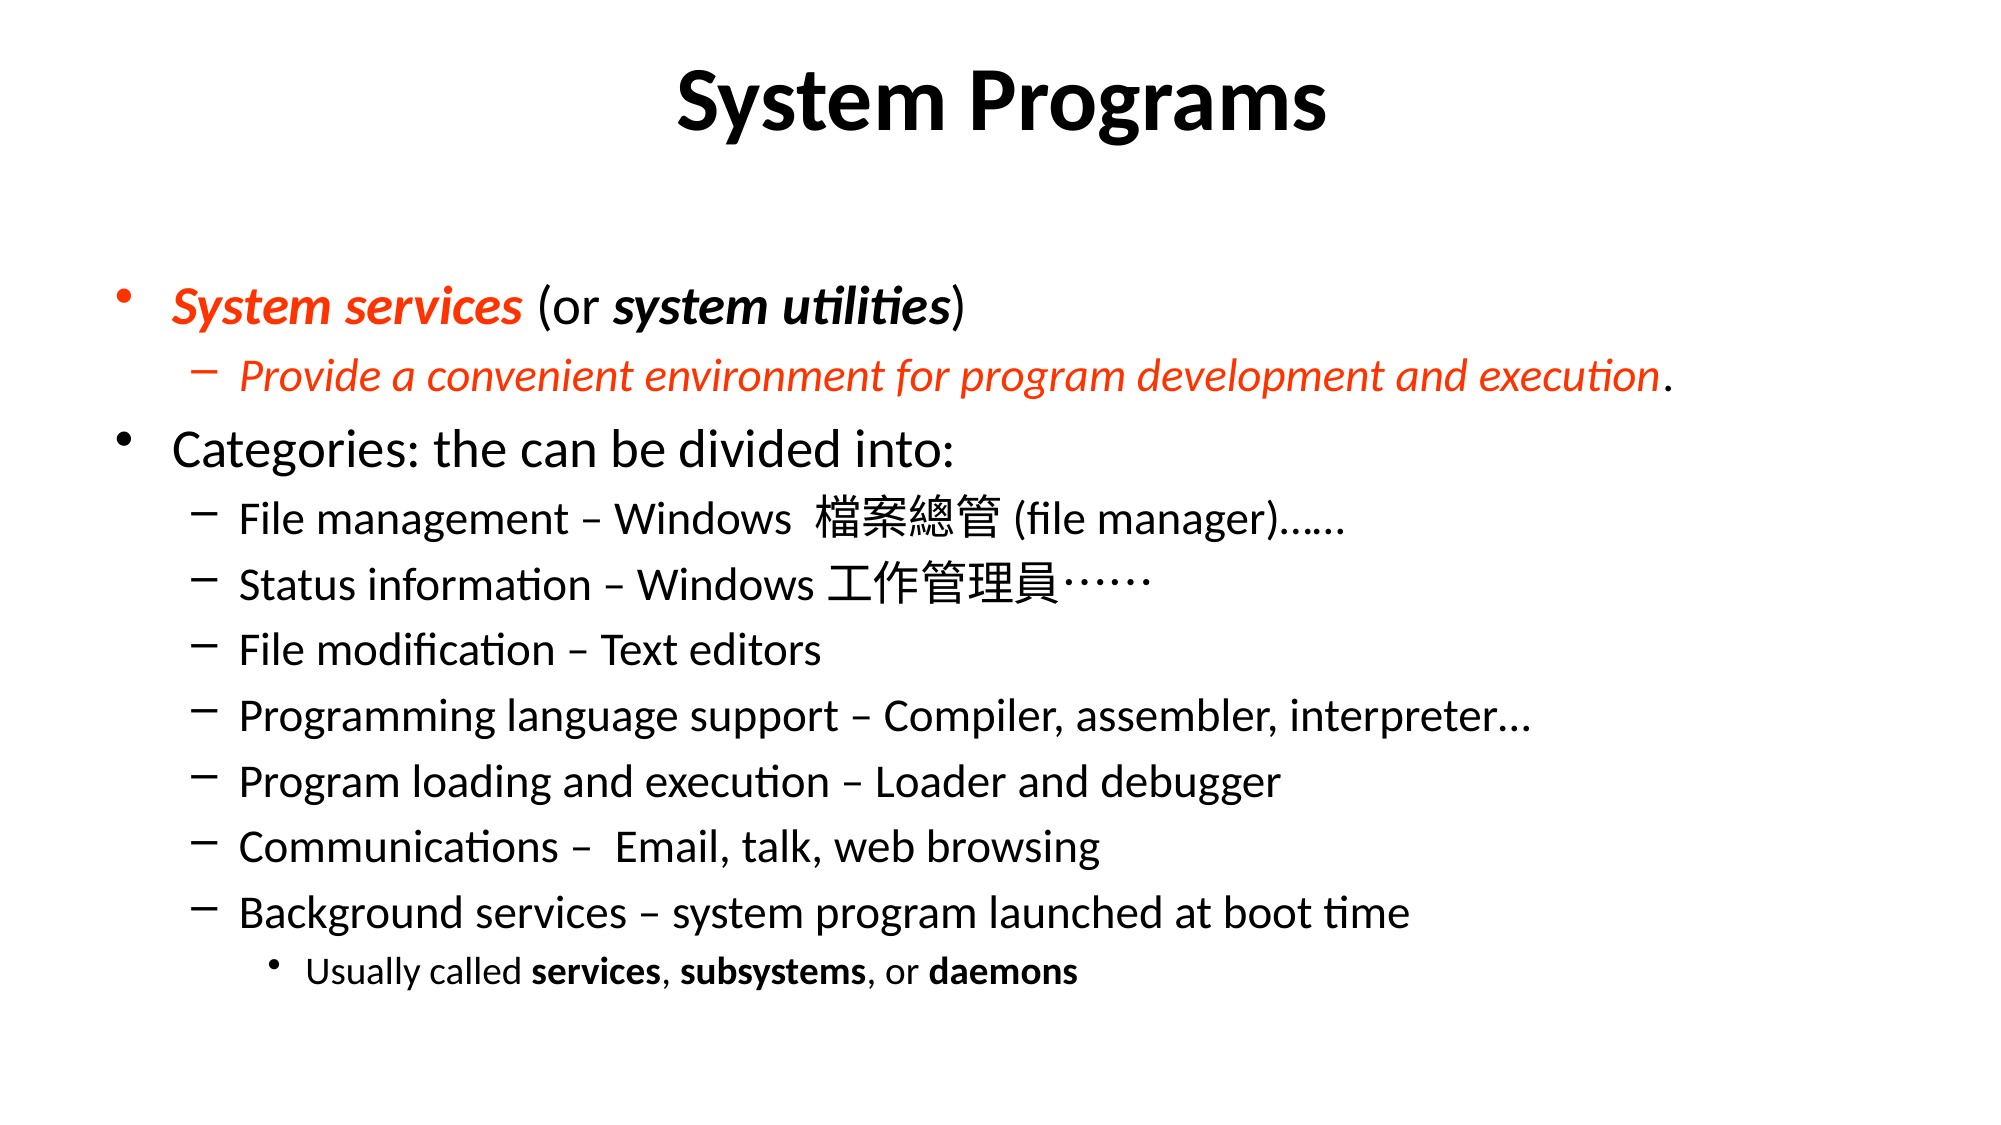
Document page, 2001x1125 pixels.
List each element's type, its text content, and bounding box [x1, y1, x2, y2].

list System services (or system utilities) Provide a convenient environment for program development and execution. Categories: the can be divided into: File management – Windows 檔案總管(file manager)…… Status information – Windows工作管理員…… File modification – Text editors Programming language support – Compiler, assembler, interpreter… Program loading and execution – Loader and debugger Communications – Email, talk, web browsing Background services – system program launched at boot time Usually called services, subsystems, or daemons [99, 262, 1901, 1006]
title System Programs [102, 0, 1903, 188]
